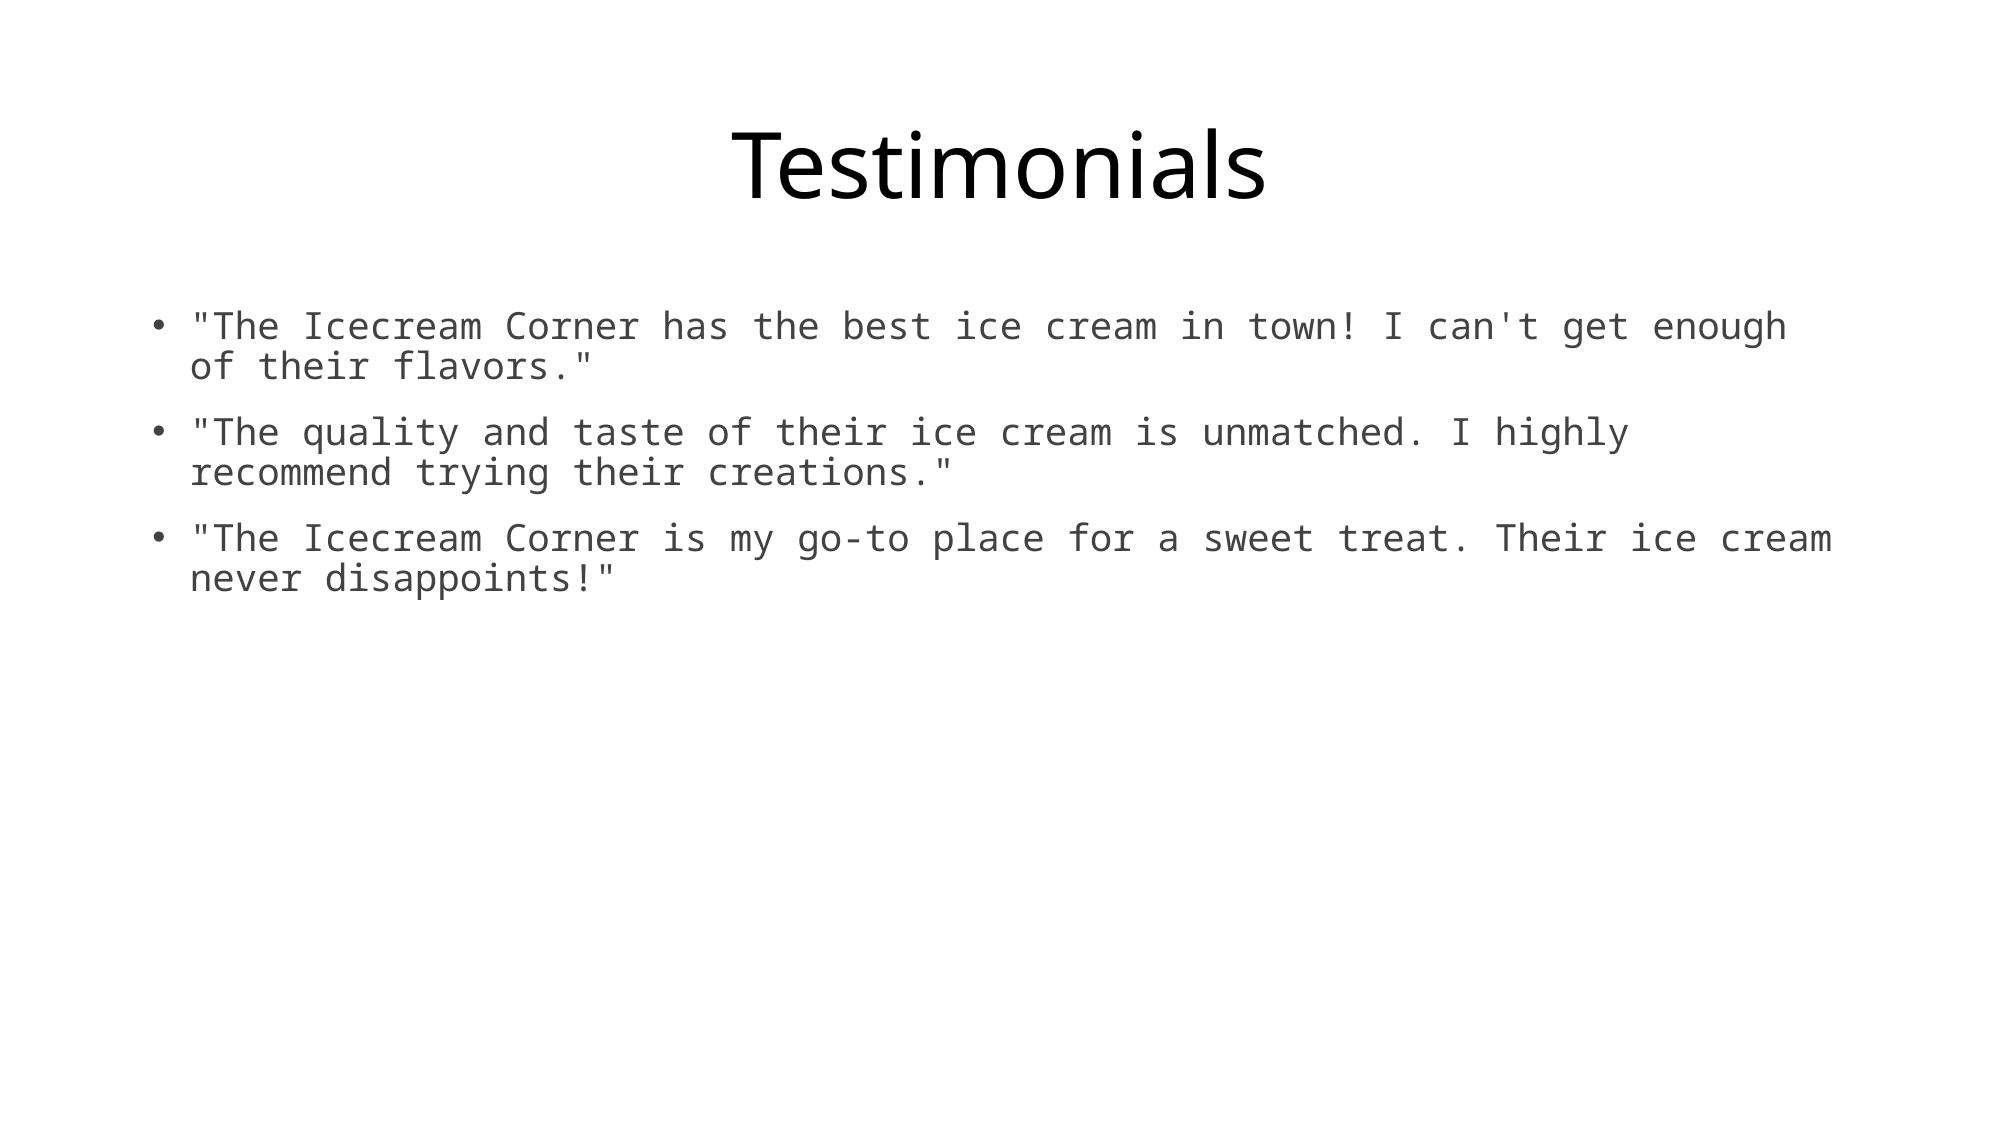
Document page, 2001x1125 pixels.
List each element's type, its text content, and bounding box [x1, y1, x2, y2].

list "The Icecream Corner has the best ice cream in town! I can't get enough of their flavors." "The quality and taste of their ice cream is unmatched. I highly recommend trying their creations." "The Icecream Corner is my go-to place for a sweet treat. Their ice cream never disappoints!" [137, 299, 1863, 1014]
title Testimonials [137, 59, 1863, 278]
